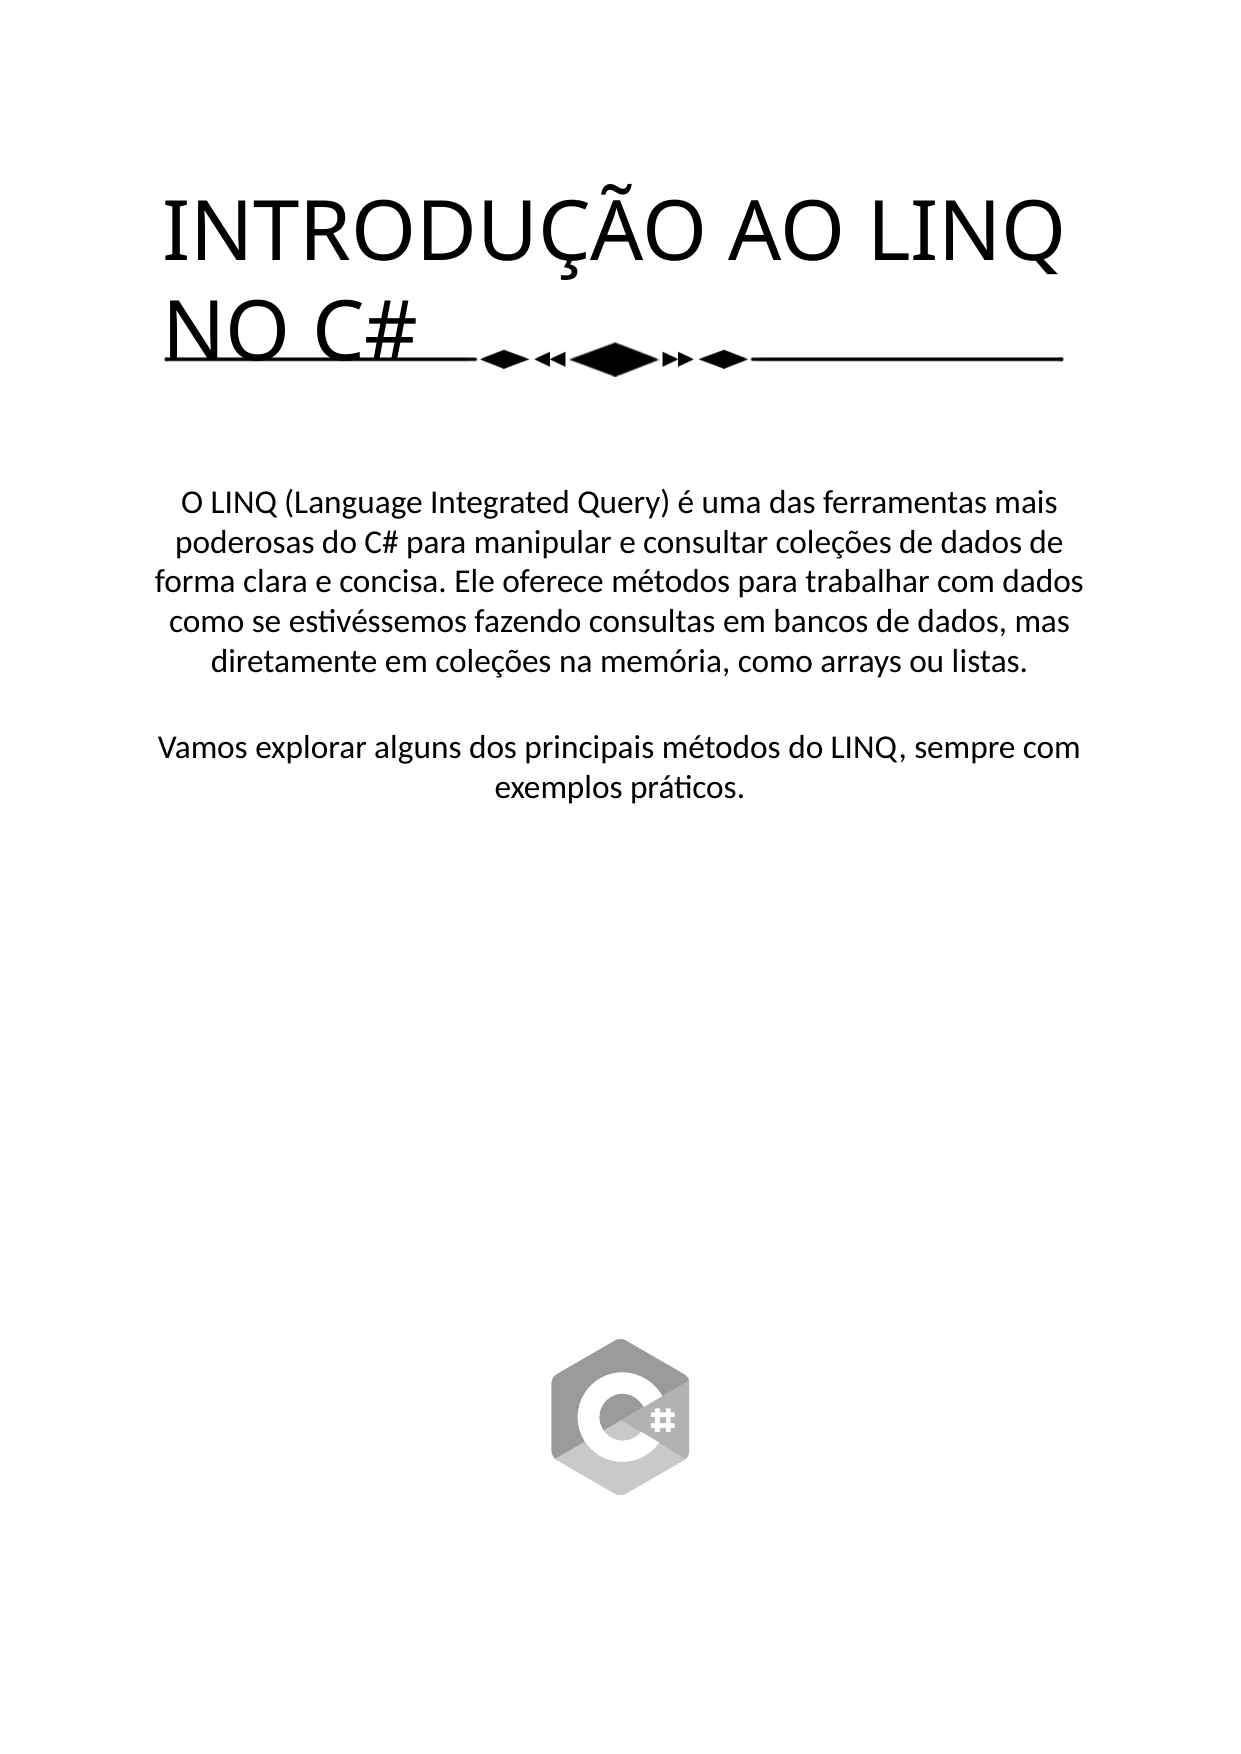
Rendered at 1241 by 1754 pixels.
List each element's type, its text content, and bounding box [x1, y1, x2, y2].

picture [531, 1328, 709, 1507]
picture [139, 88, 1101, 629]
text_box O LINQ (Language Integrated Query) é uma das ferramentas mais poderosas do C# para manipular e consultar coleções de dados de forma clara e concisa. Ele oferece métodos para trabalhar com dados como se estivéssemos fazendo consultas em bancos de dados, mas diretamente em coleções na memória, como arrays ou listas. Vamos explorar alguns dos principais métodos do LINQ, sempre com exemplos práticos. [118, 472, 1122, 1182]
